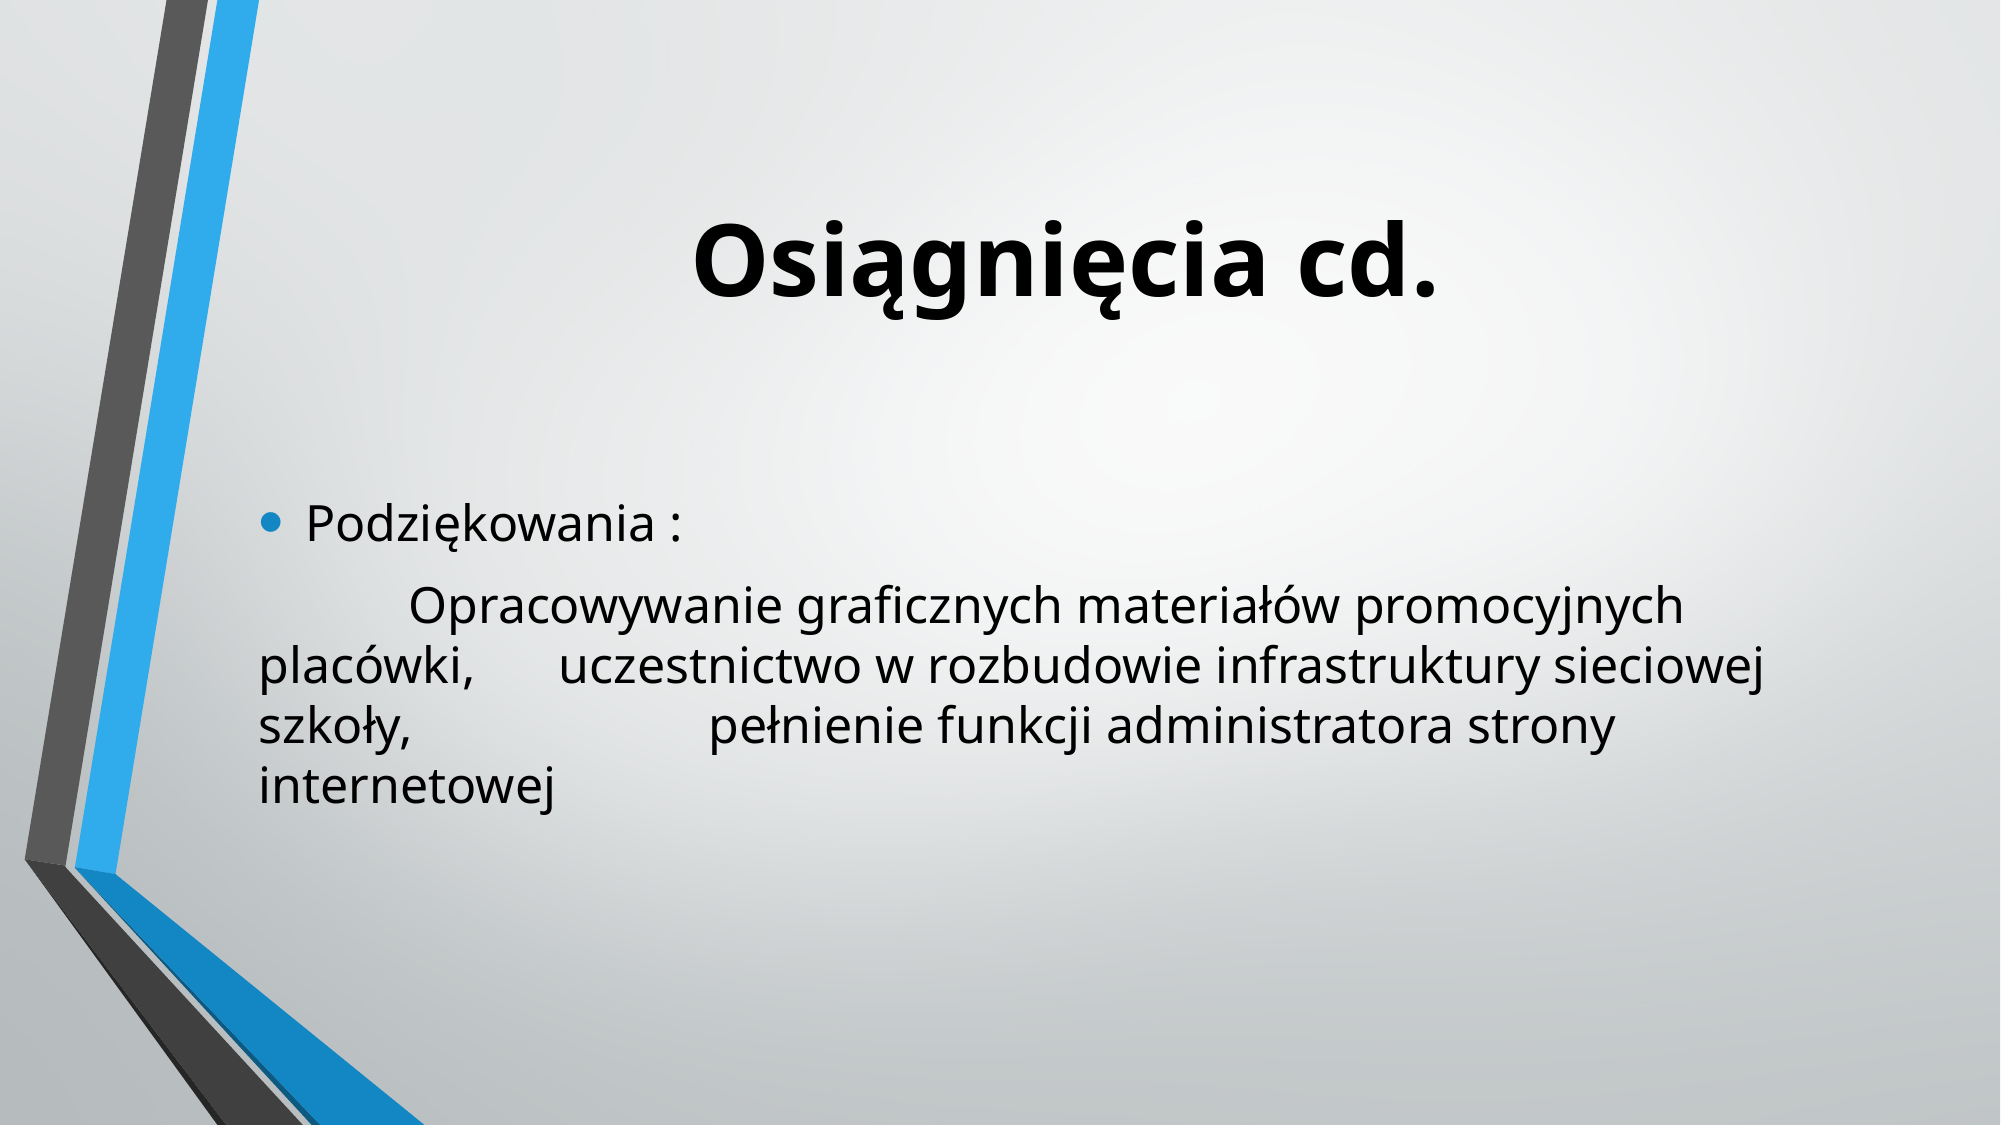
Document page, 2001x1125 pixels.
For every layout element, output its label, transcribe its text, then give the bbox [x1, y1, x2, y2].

list Podziękowania : Opracowywanie graficznych materiałów promocyjnych placówki, uczestnictwo w rozbudowie infrastruktury sieciowej szkoły, pełnienie funkcji administratora strony internetowej [243, 437, 1887, 950]
title Osiągnięcia cd. [243, 112, 1887, 400]
